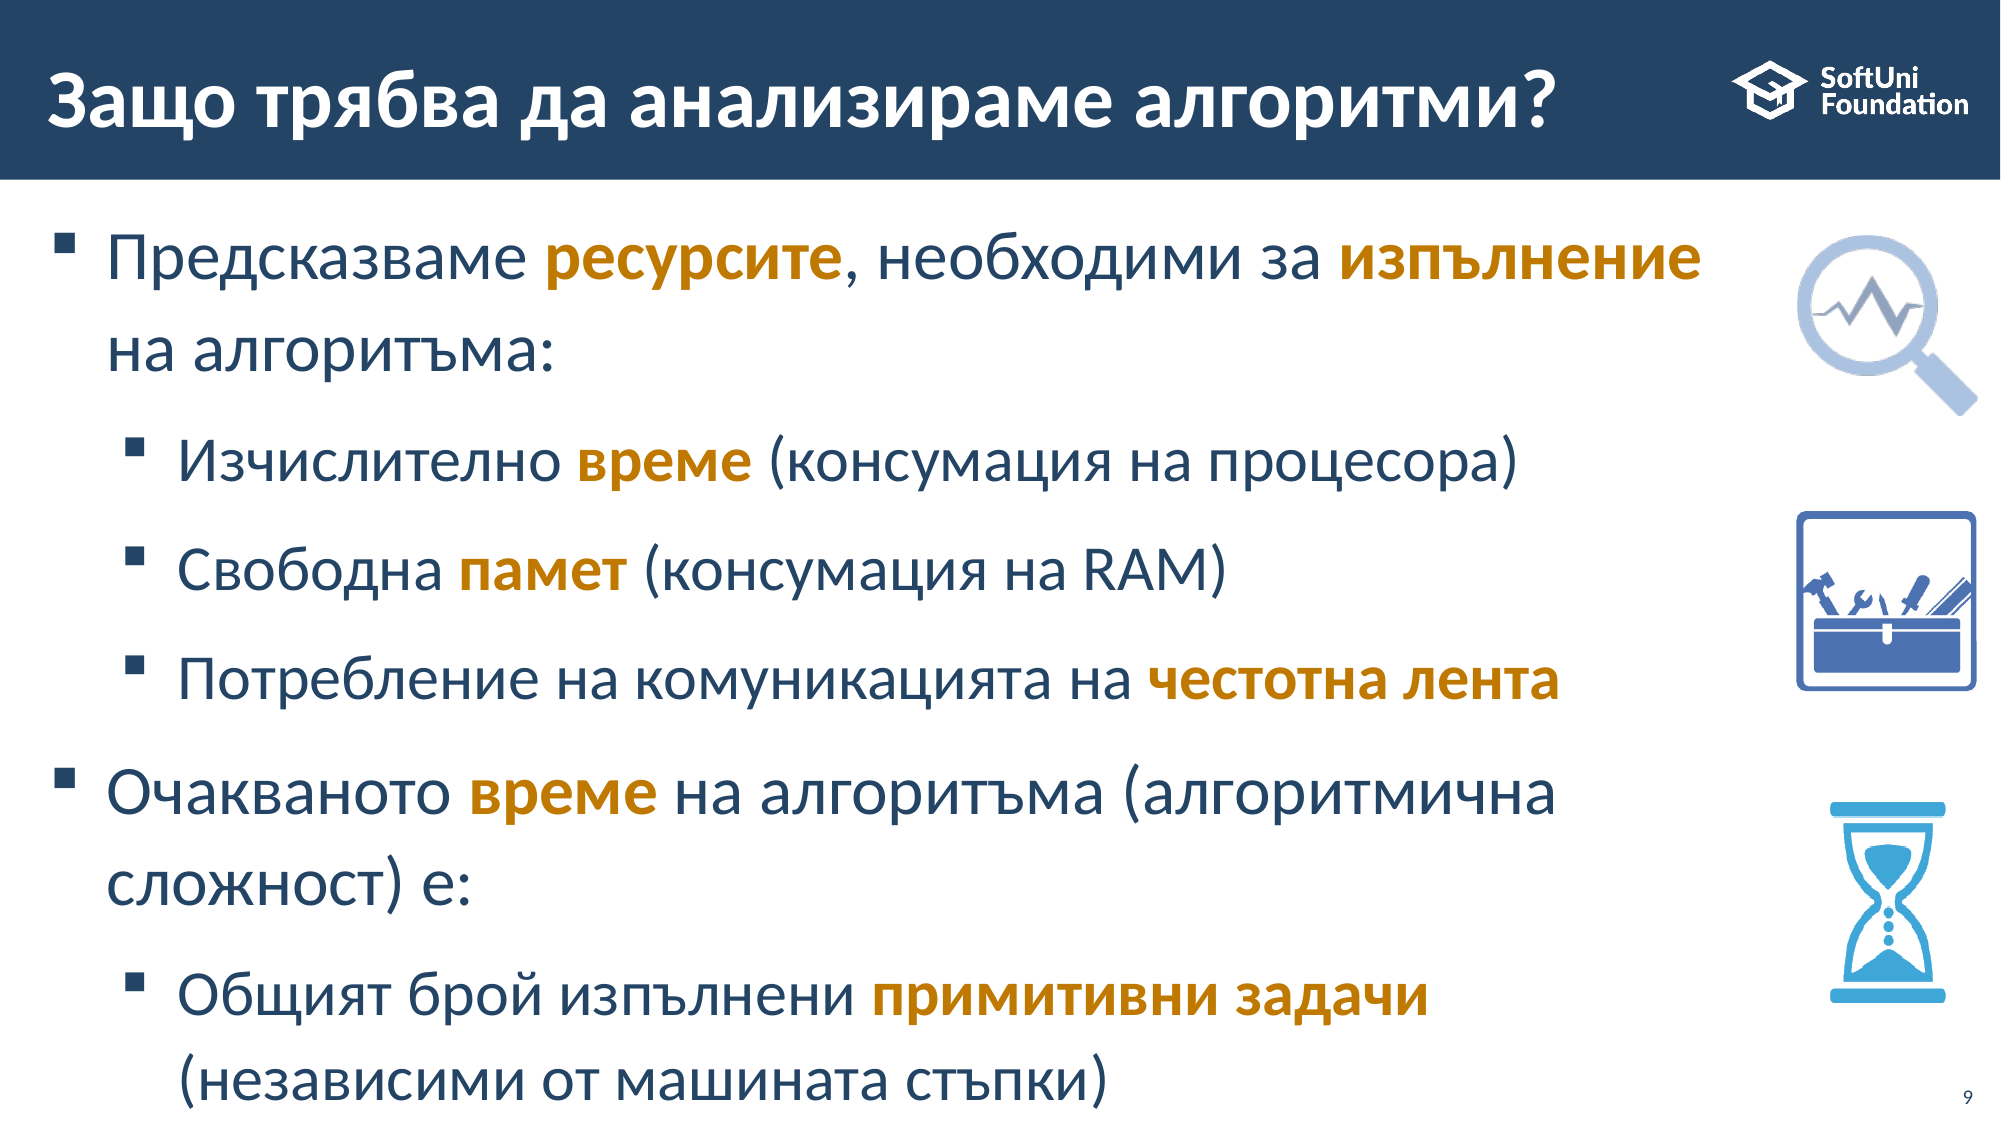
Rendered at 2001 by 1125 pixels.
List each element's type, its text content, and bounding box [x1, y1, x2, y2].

picture [1796, 510, 1977, 692]
title Защо трябва да анализираме алгоритми? [29, 16, 1624, 162]
picture [1797, 235, 1978, 416]
picture [1797, 797, 1977, 1008]
picture [1731, 60, 1968, 120]
slide_number 9 [1927, 1067, 1989, 1117]
list Предсказваме ресурсите, необходими за изпълнение на алгоритъма: Изчислително време (консумация на процесора) Свободна памет (консумация на RAM) Потребление на комуникацията на честотна лента Очакваното време на алгоритъма (алгоритмична сложност) е: Общият брой изпълнени примитивни задачи (независими от машината стъпки) [31, 196, 1778, 1125]
